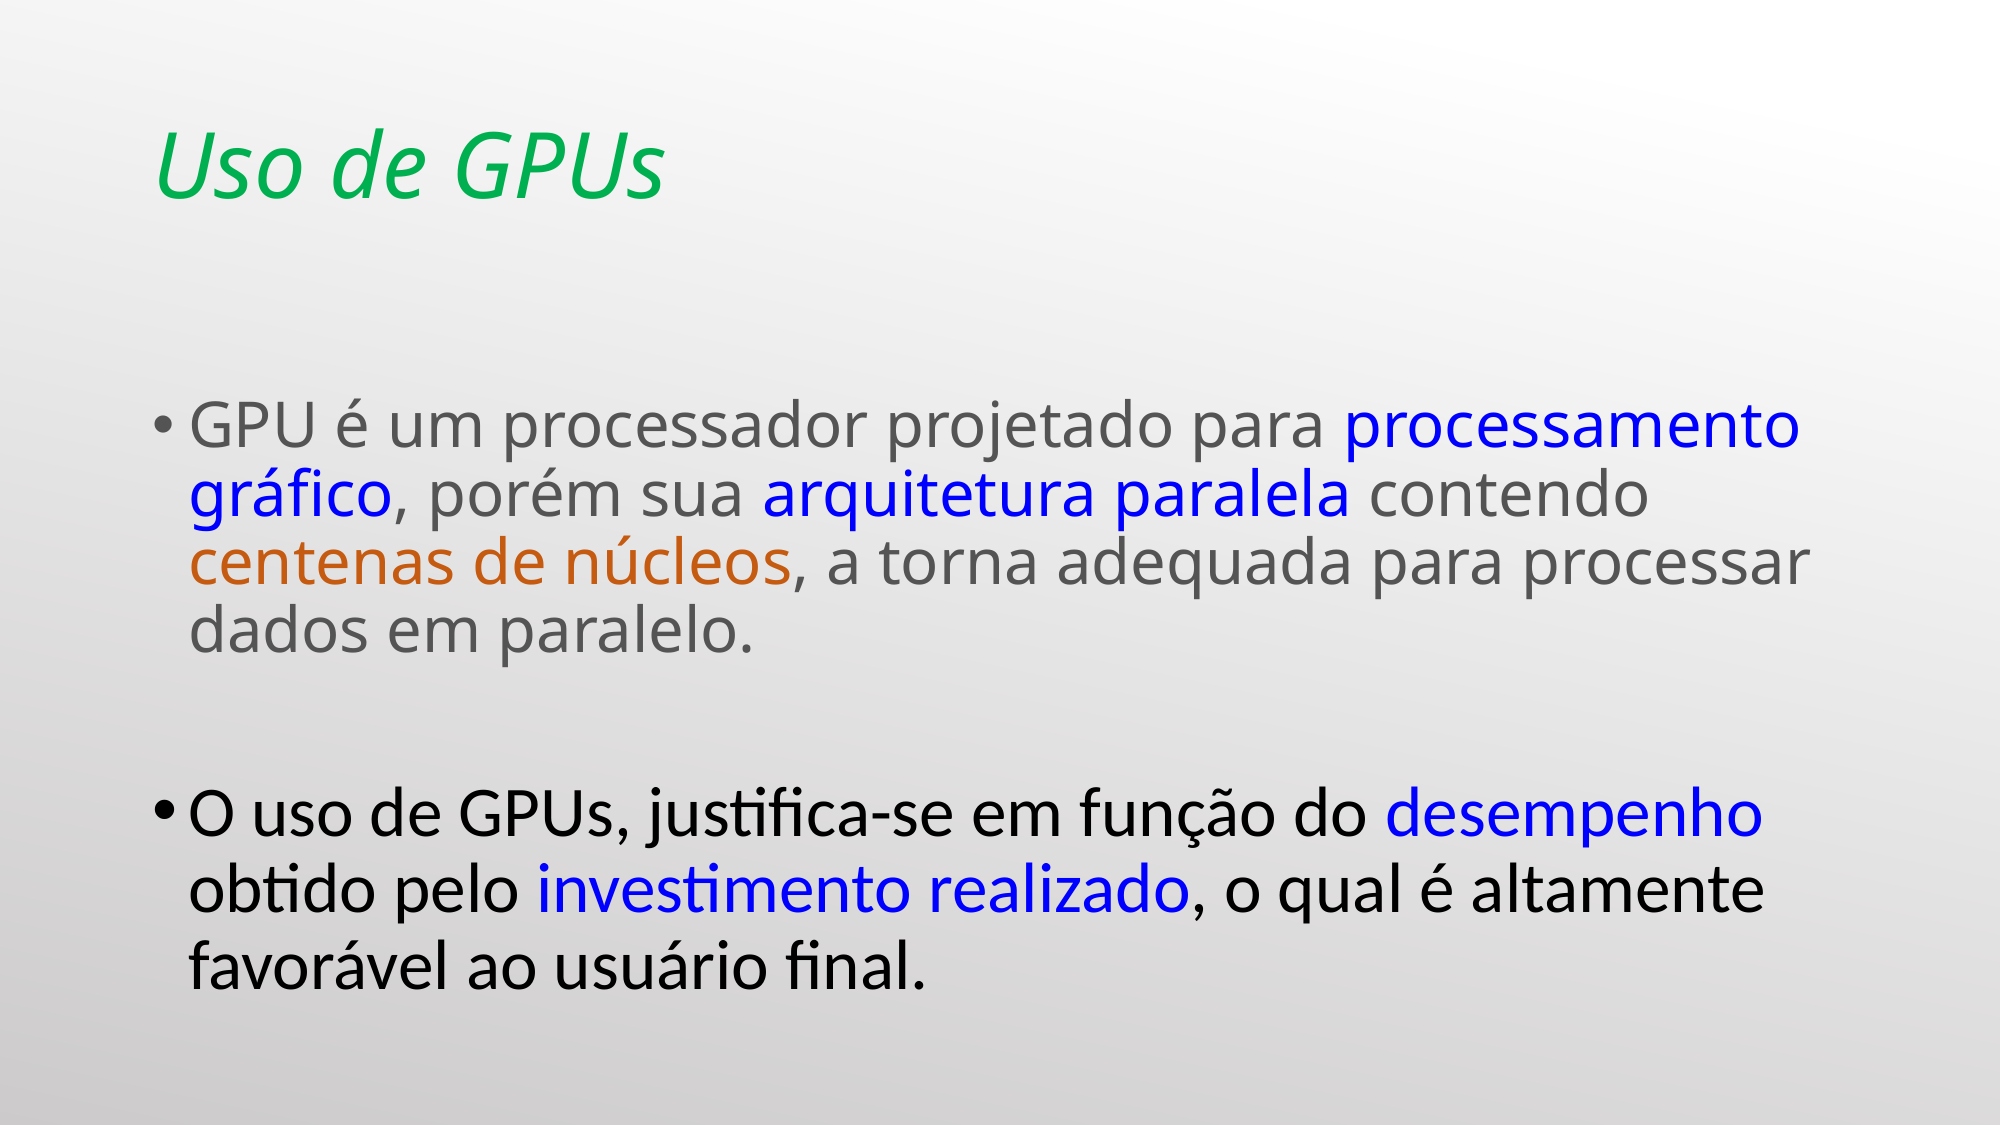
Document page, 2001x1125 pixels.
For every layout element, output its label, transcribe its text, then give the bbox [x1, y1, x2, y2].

list GPU é um processador projetado para processamento gráfico, porém sua arquitetura paralela contendo centenas de núcleos, a torna adequada para processar dados em paralelo. O uso de GPUs, justifica-se em função do desempenho obtido pelo investimento realizado, o qual é altamente favorável ao usuário final. [137, 299, 1863, 1014]
title Uso de GPUs [137, 59, 1863, 278]
